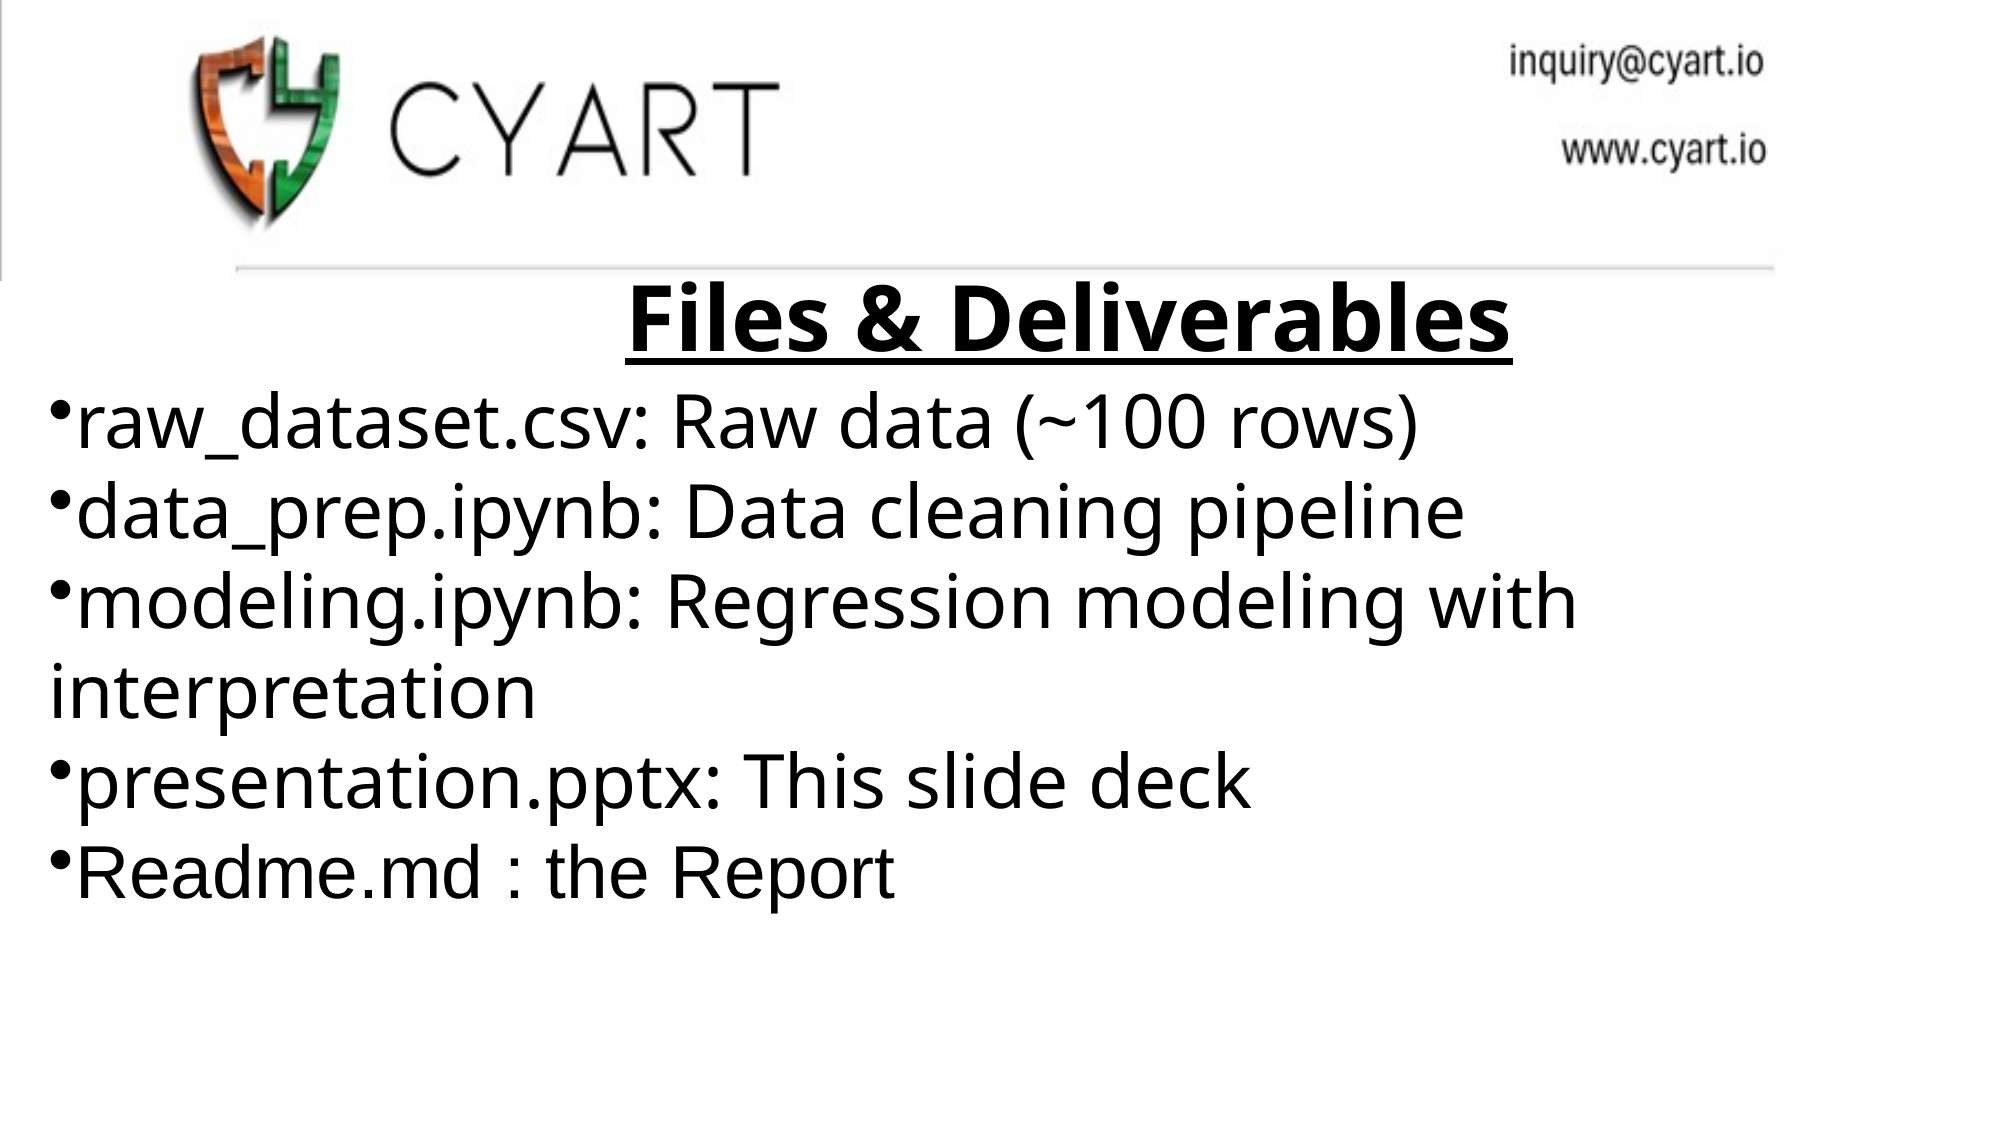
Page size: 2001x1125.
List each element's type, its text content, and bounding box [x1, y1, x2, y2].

text_box raw_dataset.csv: Raw data (~100 rows) data_prep.ipynb: Data cleaning pipeline modeling.ipynb: Regression modeling with interpretation presentation.pptx: This slide deck Readme.md : the Report [33, 276, 2000, 1012]
picture [0, 0, 2000, 281]
text_box Files & Deliverables [610, 252, 1942, 276]
